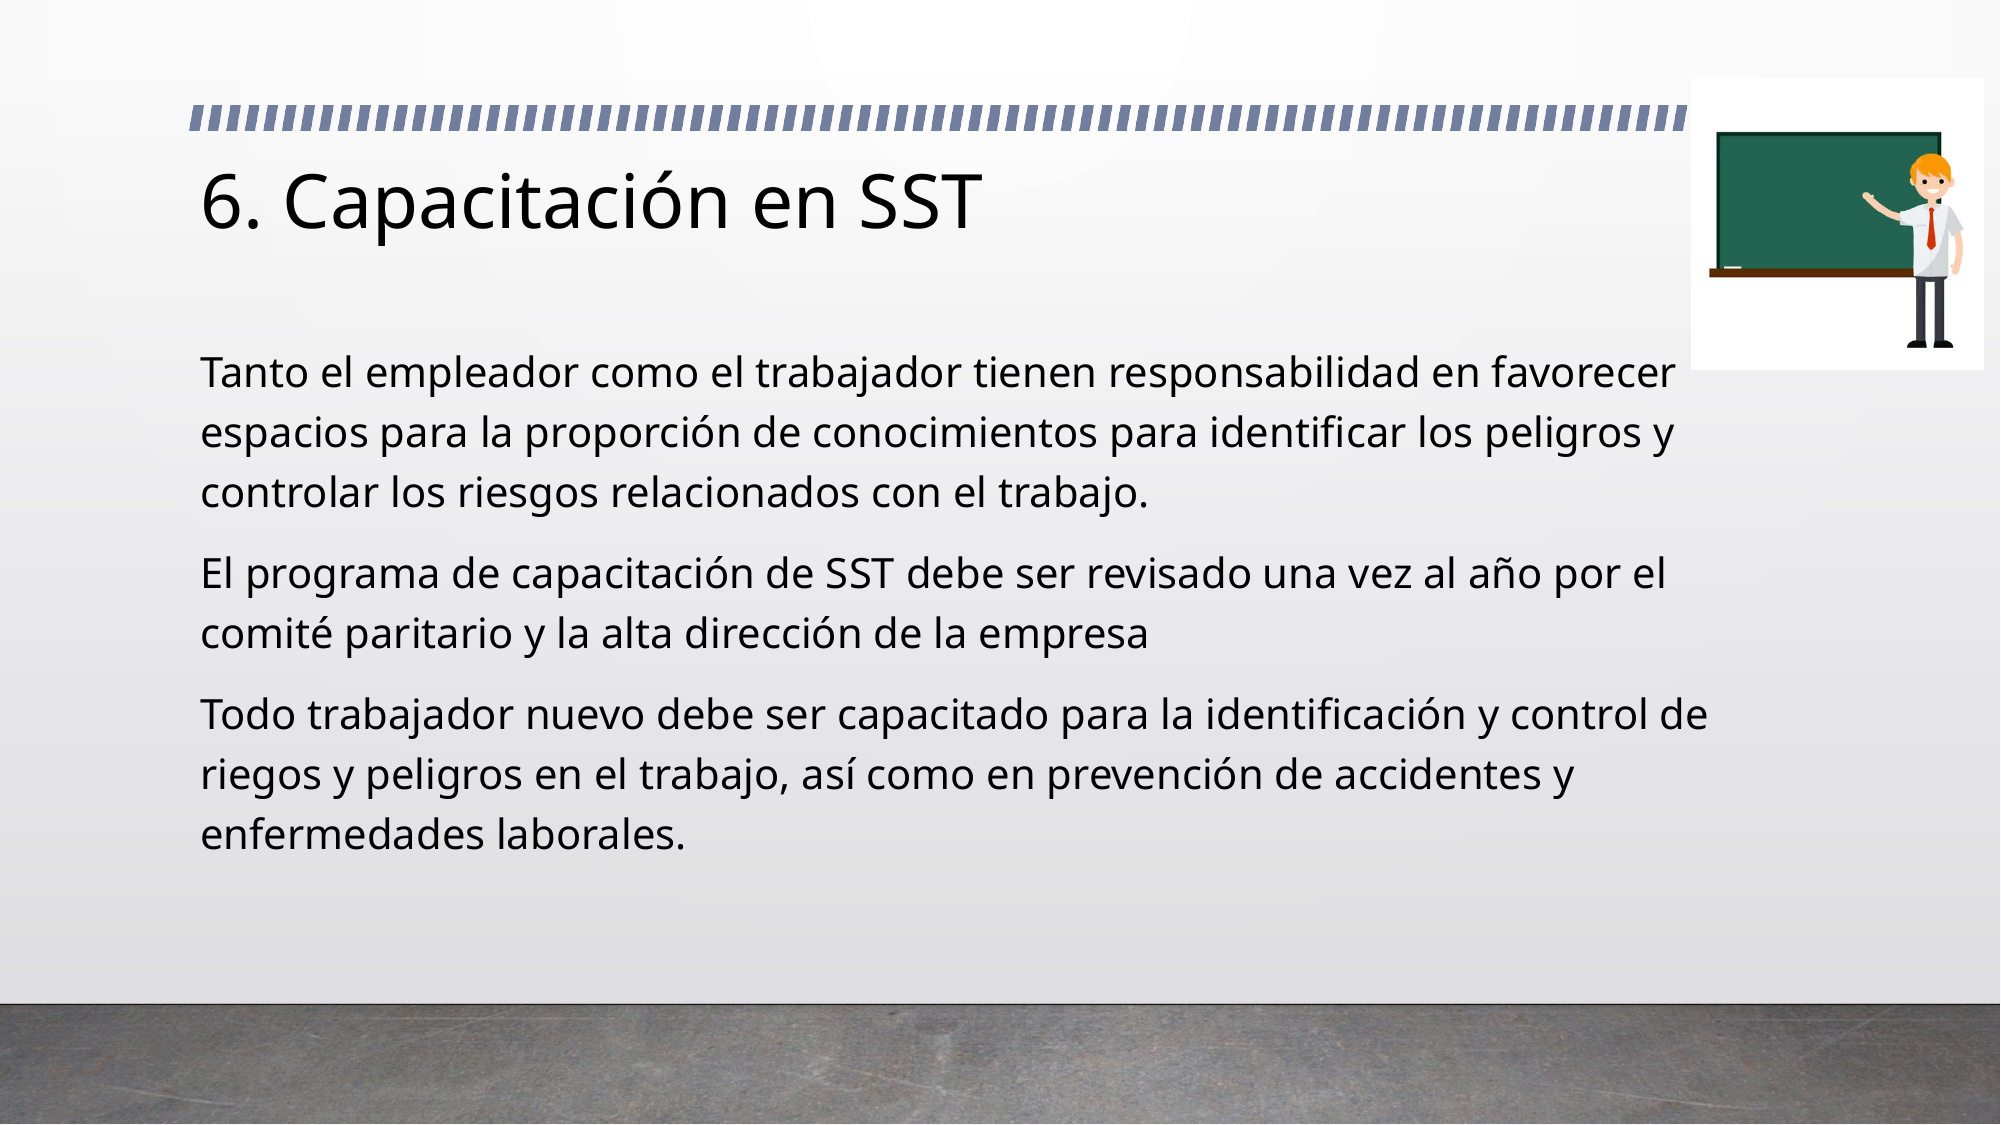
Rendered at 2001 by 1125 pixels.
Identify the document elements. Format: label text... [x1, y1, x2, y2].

picture [1691, 78, 1984, 371]
list Tanto el empleador como el trabajador tienen responsabilidad en favorecer espacios para la proporción de conocimientos para identificar los peligros y controlar los riesgos relacionados con el trabajo. El programa de capacitación de SST debe ser revisado una vez al año por el comité paritario y la alta dirección de la empresa Todo trabajador nuevo debe ser capacitado para la identificación y control de riegos y peligros en el trabajo, así como en prevención de accidentes y enfermedades laborales. [185, 328, 1761, 969]
picture [0, 1004, 2000, 1124]
title 6. Capacitación en SST [185, 156, 1691, 328]
